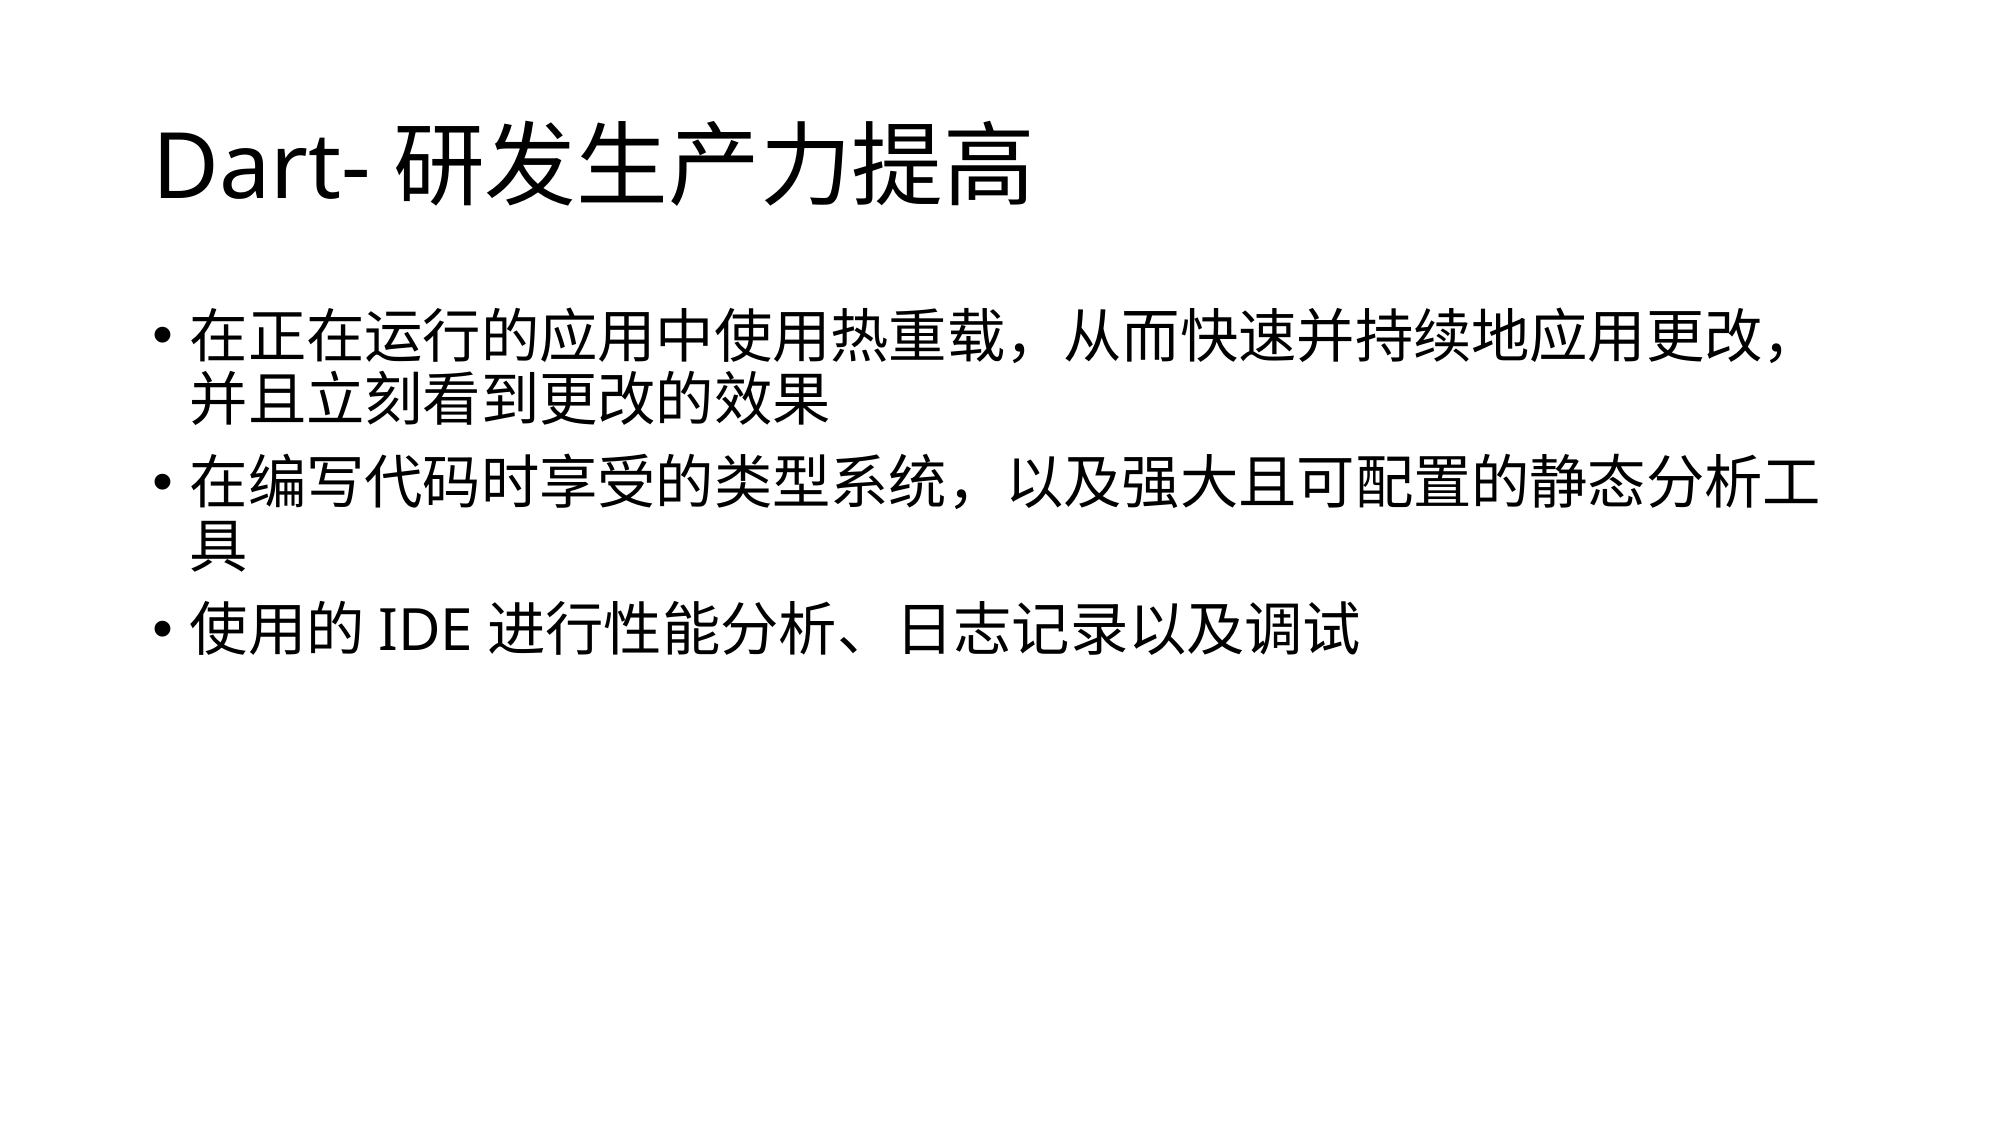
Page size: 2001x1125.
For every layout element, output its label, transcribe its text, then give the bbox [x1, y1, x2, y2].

list 在正在运行的应用中使用热重载，从而快速并持续地应用更改，并且立刻看到更改的效果 在编写代码时享受的类型系统，以及强大且可配置的静态分析工具 使用的IDE进行性能分析、日志记录以及调试 [137, 299, 1863, 1014]
title Dart-研发生产力提高 [137, 59, 1863, 278]
